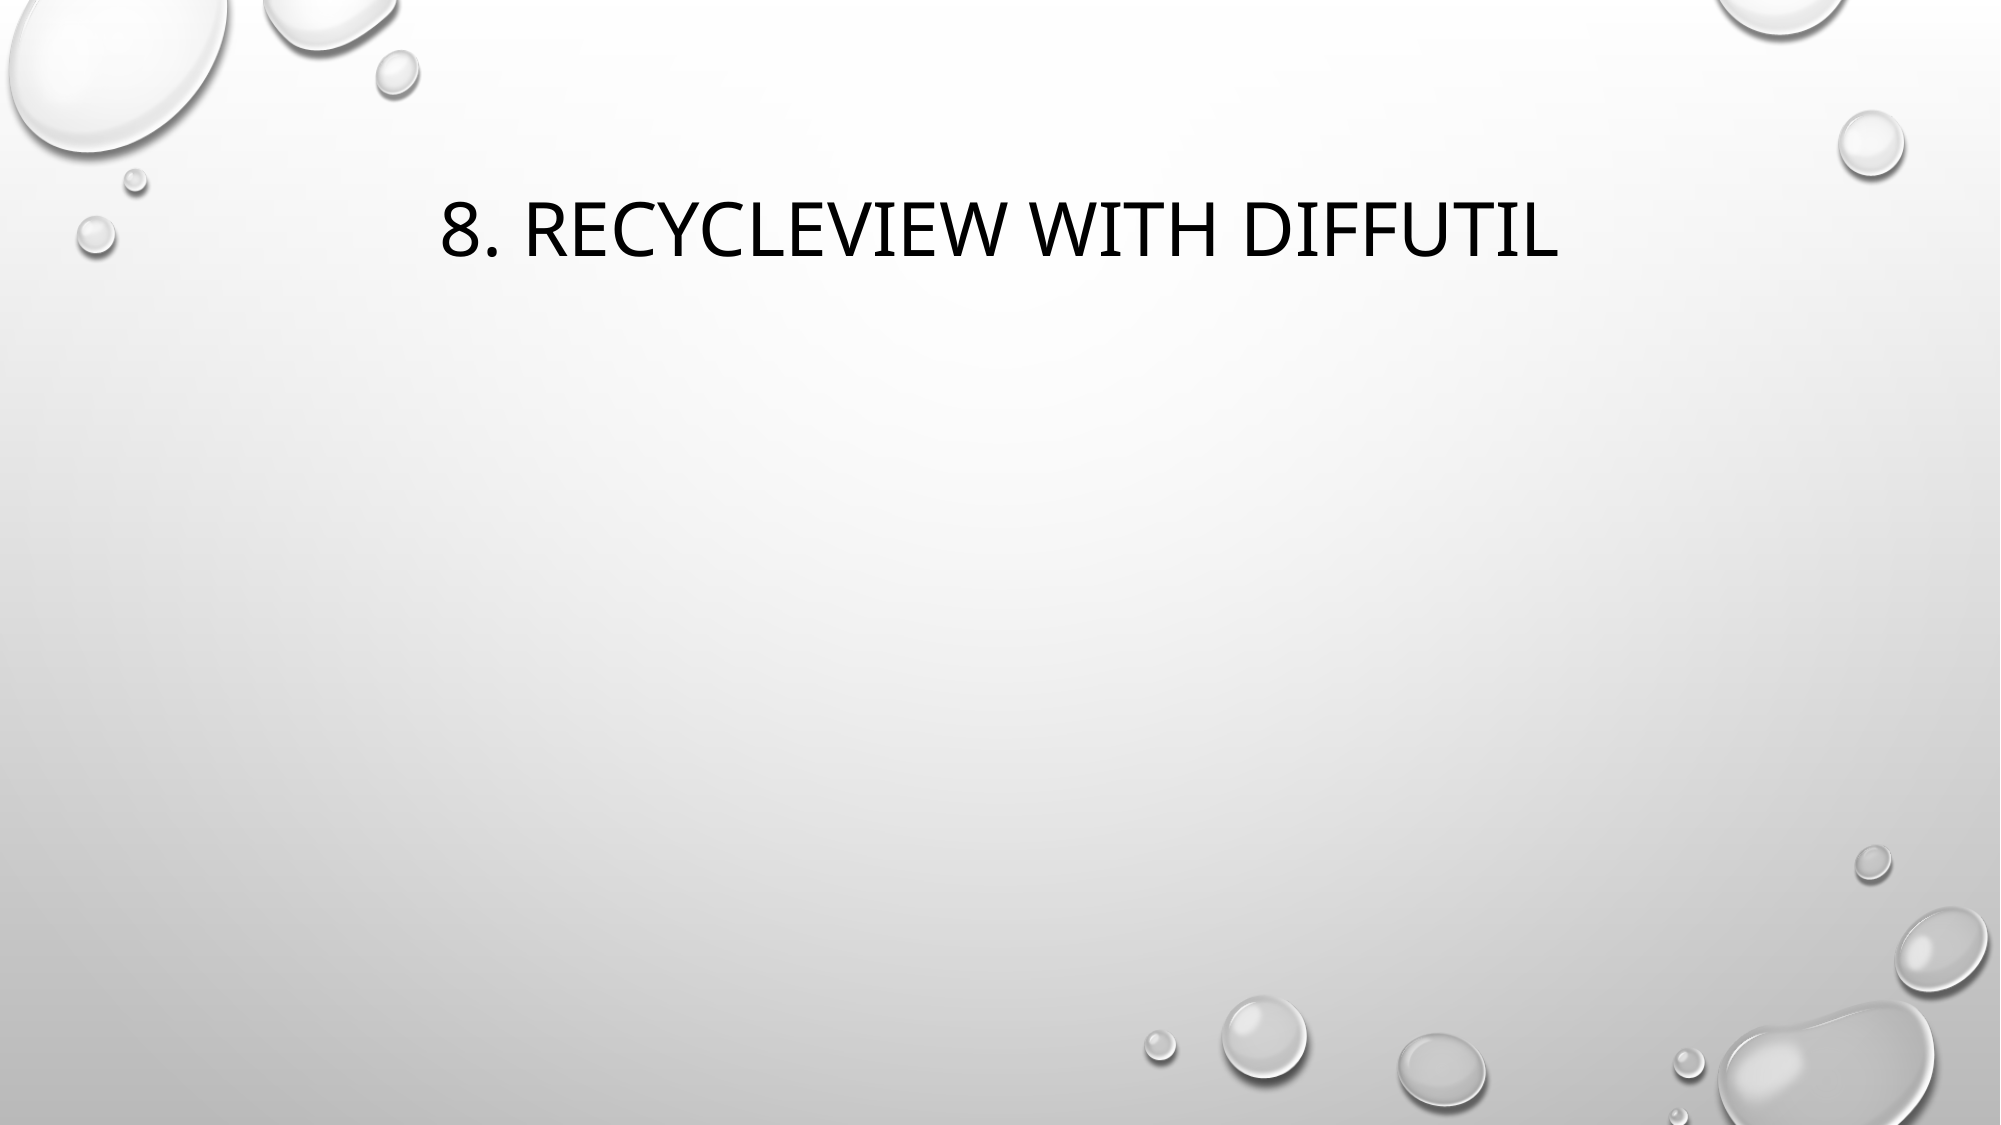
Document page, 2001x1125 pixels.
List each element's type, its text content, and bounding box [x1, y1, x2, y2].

picture [0, 0, 2000, 1125]
title 8. Recycleview with diffutil [149, 101, 1851, 364]
